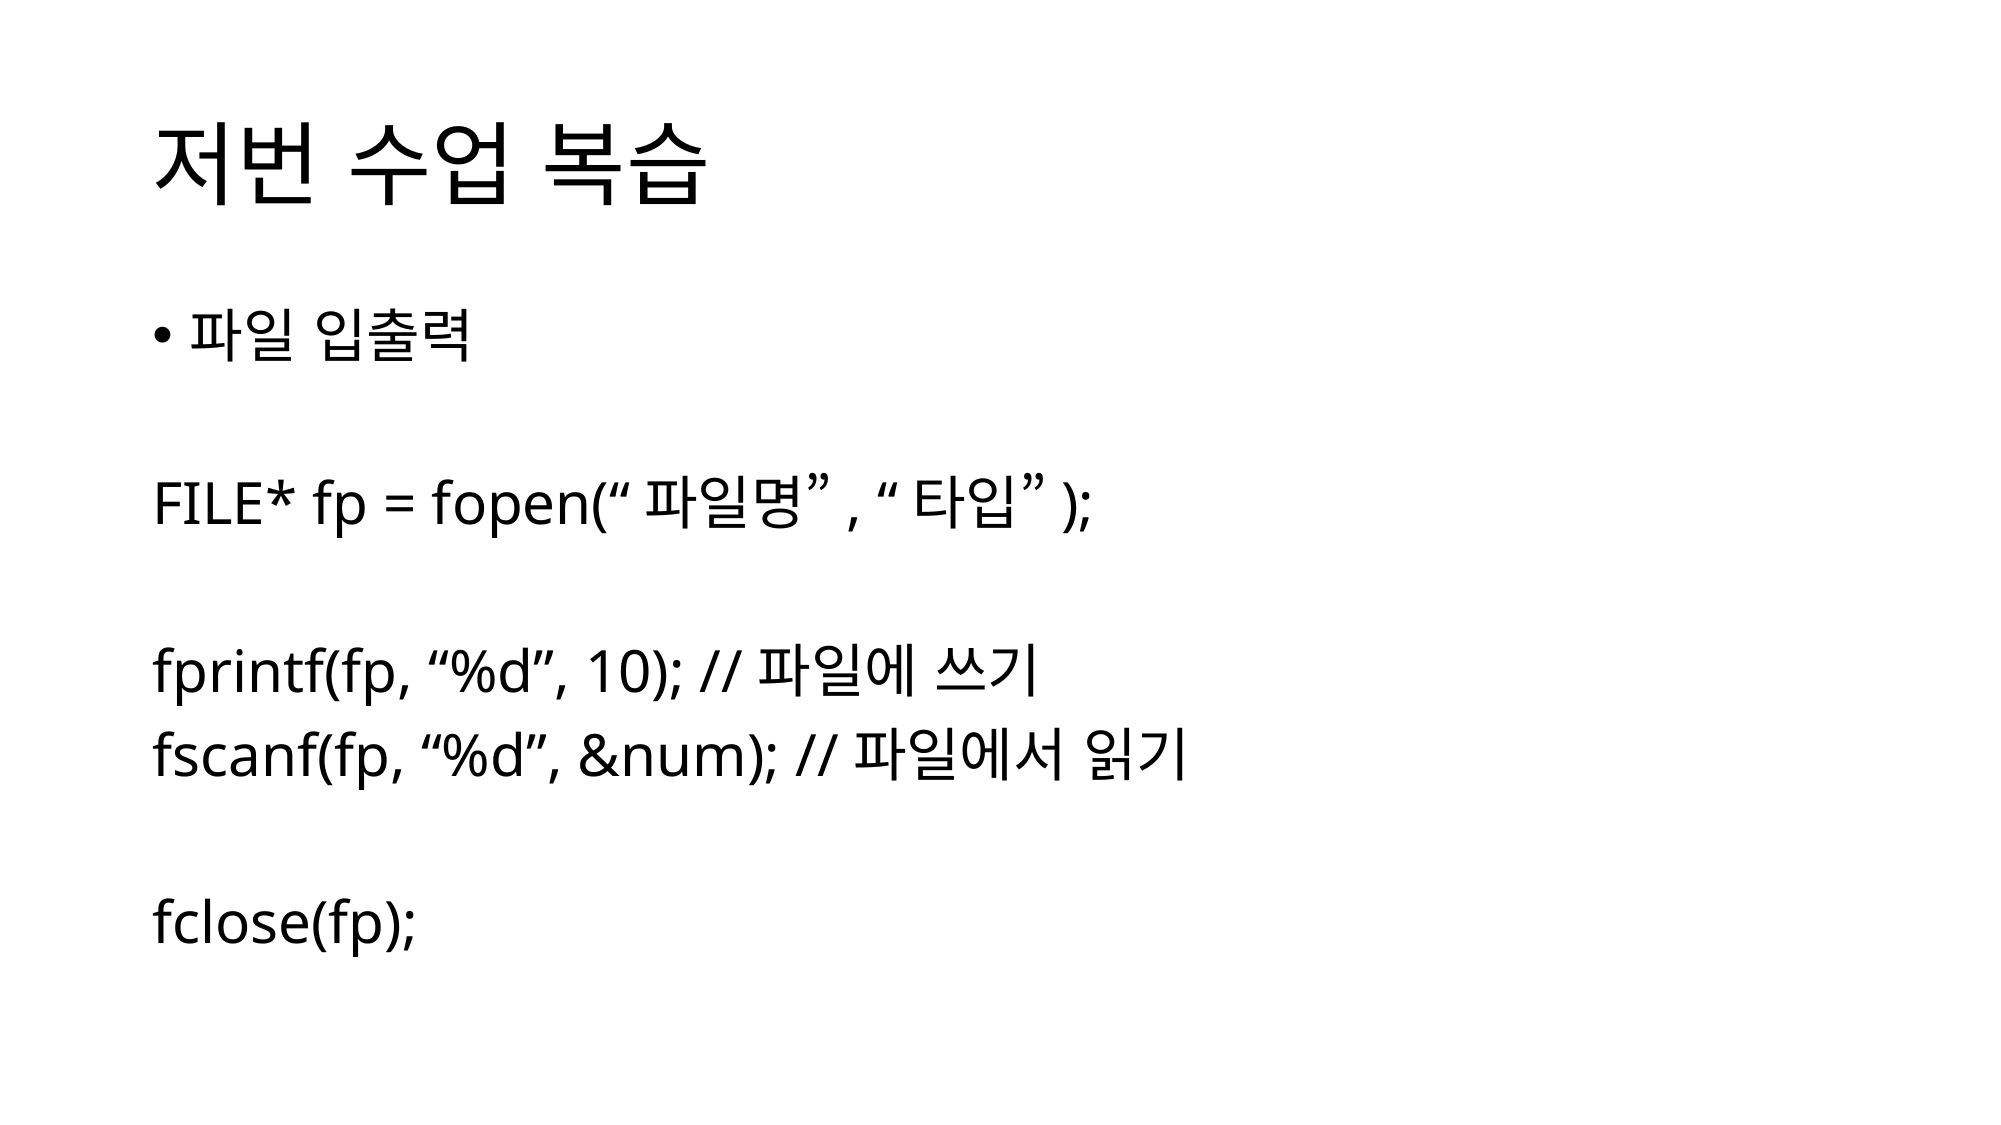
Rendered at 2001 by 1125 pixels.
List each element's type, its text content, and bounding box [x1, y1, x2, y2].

title 저번 수업 복습 [137, 59, 1863, 278]
list 파일 입출력 FILE* fp = fopen(“파일명”, “타입”); fprintf(fp, “%d”, 10); //파일에 쓰기 fscanf(fp, “%d”, &num); //파일에서 읽기 fclose(fp); [137, 299, 1863, 1014]
